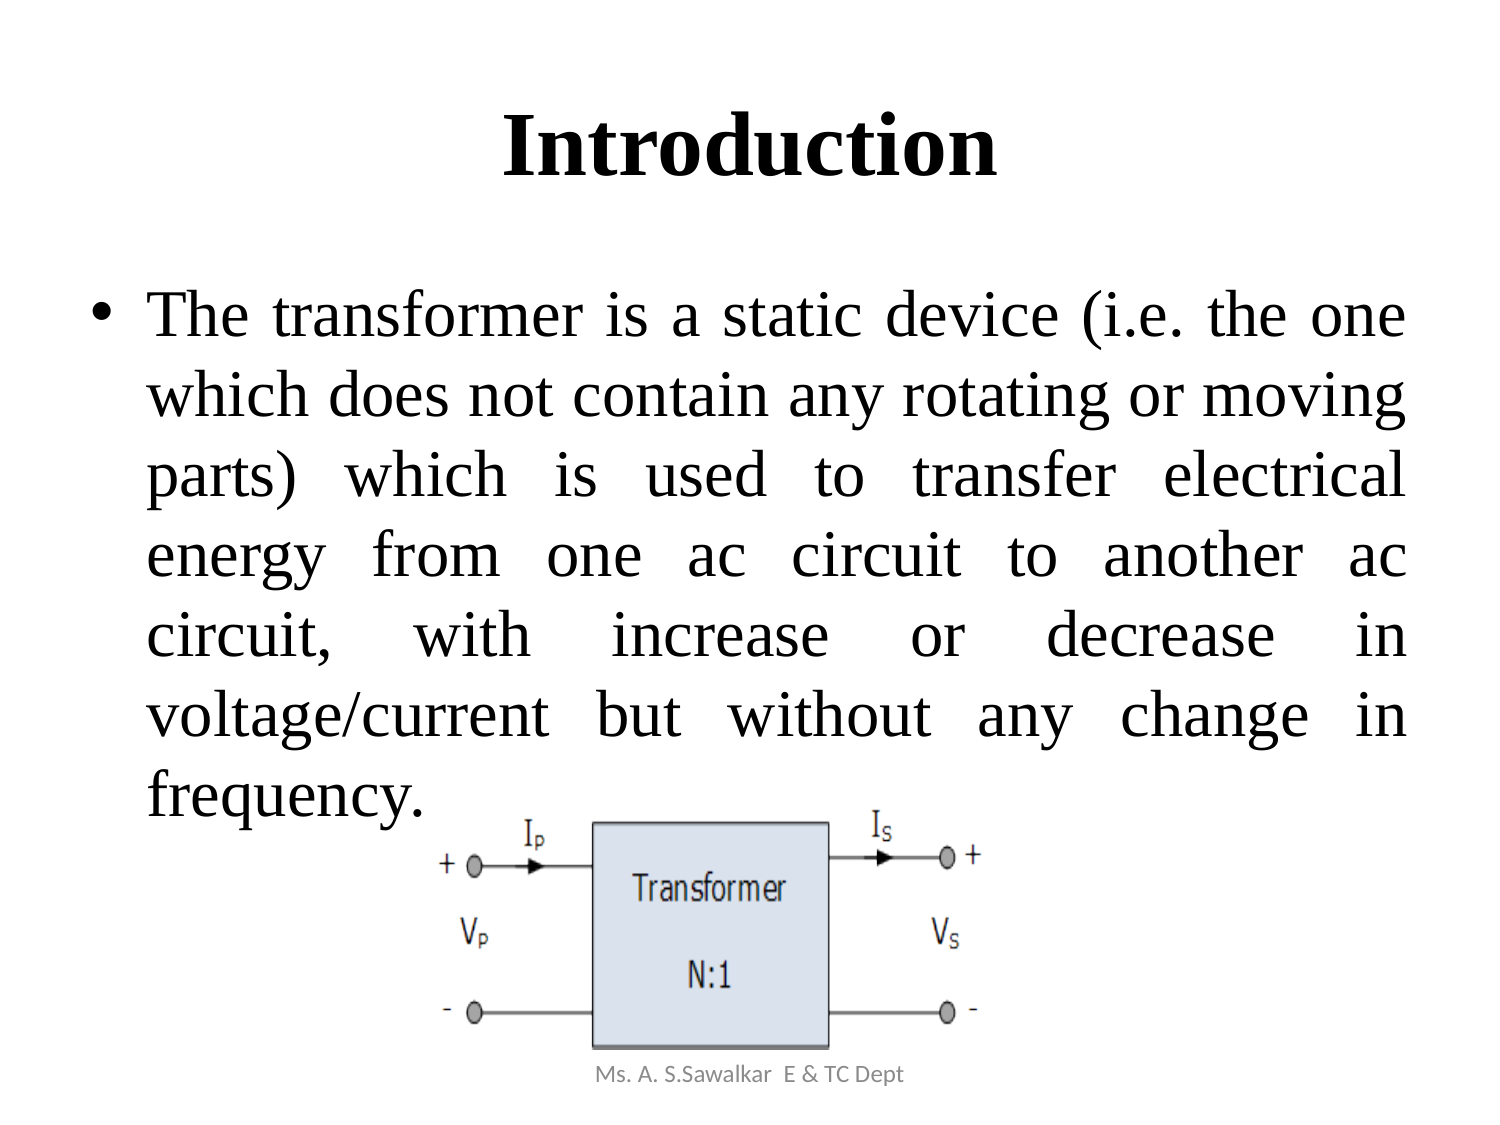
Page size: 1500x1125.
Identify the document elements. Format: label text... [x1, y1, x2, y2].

picture [437, 799, 985, 1051]
footer Ms. A. S.Sawalkar E & TC Dept [512, 1053, 988, 1103]
title Introduction [75, 45, 1425, 233]
list The transformer is a static device (i.e. the one which does not contain any rotating or moving parts) which is used to transfer electrical energy from one ac circuit to another ac circuit, with increase or decrease in voltage/current but without any change in frequency. [75, 262, 1425, 1005]
